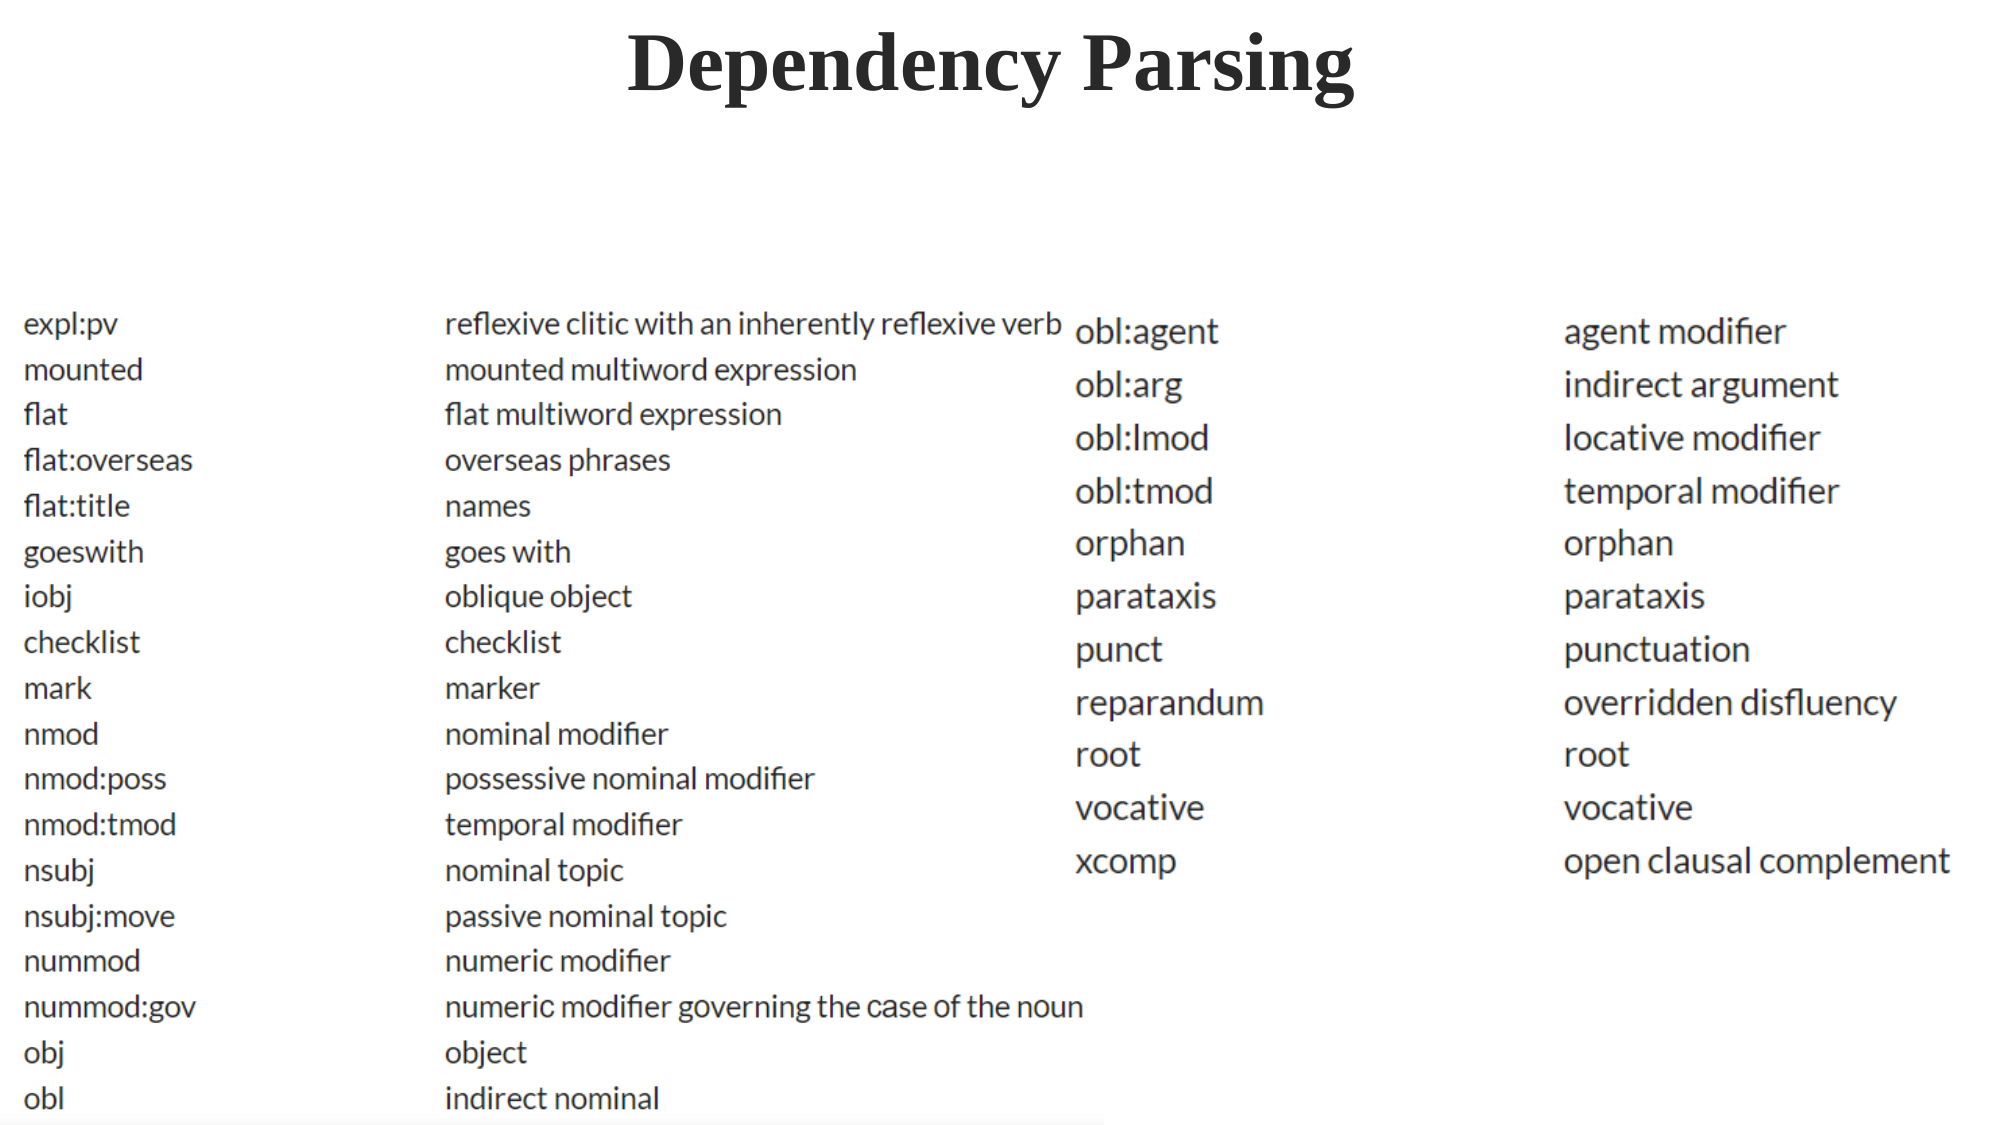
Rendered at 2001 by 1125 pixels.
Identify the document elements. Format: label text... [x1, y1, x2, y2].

picture [0, 305, 2000, 1125]
text_box Dependency Parsing [0, 0, 1984, 115]
